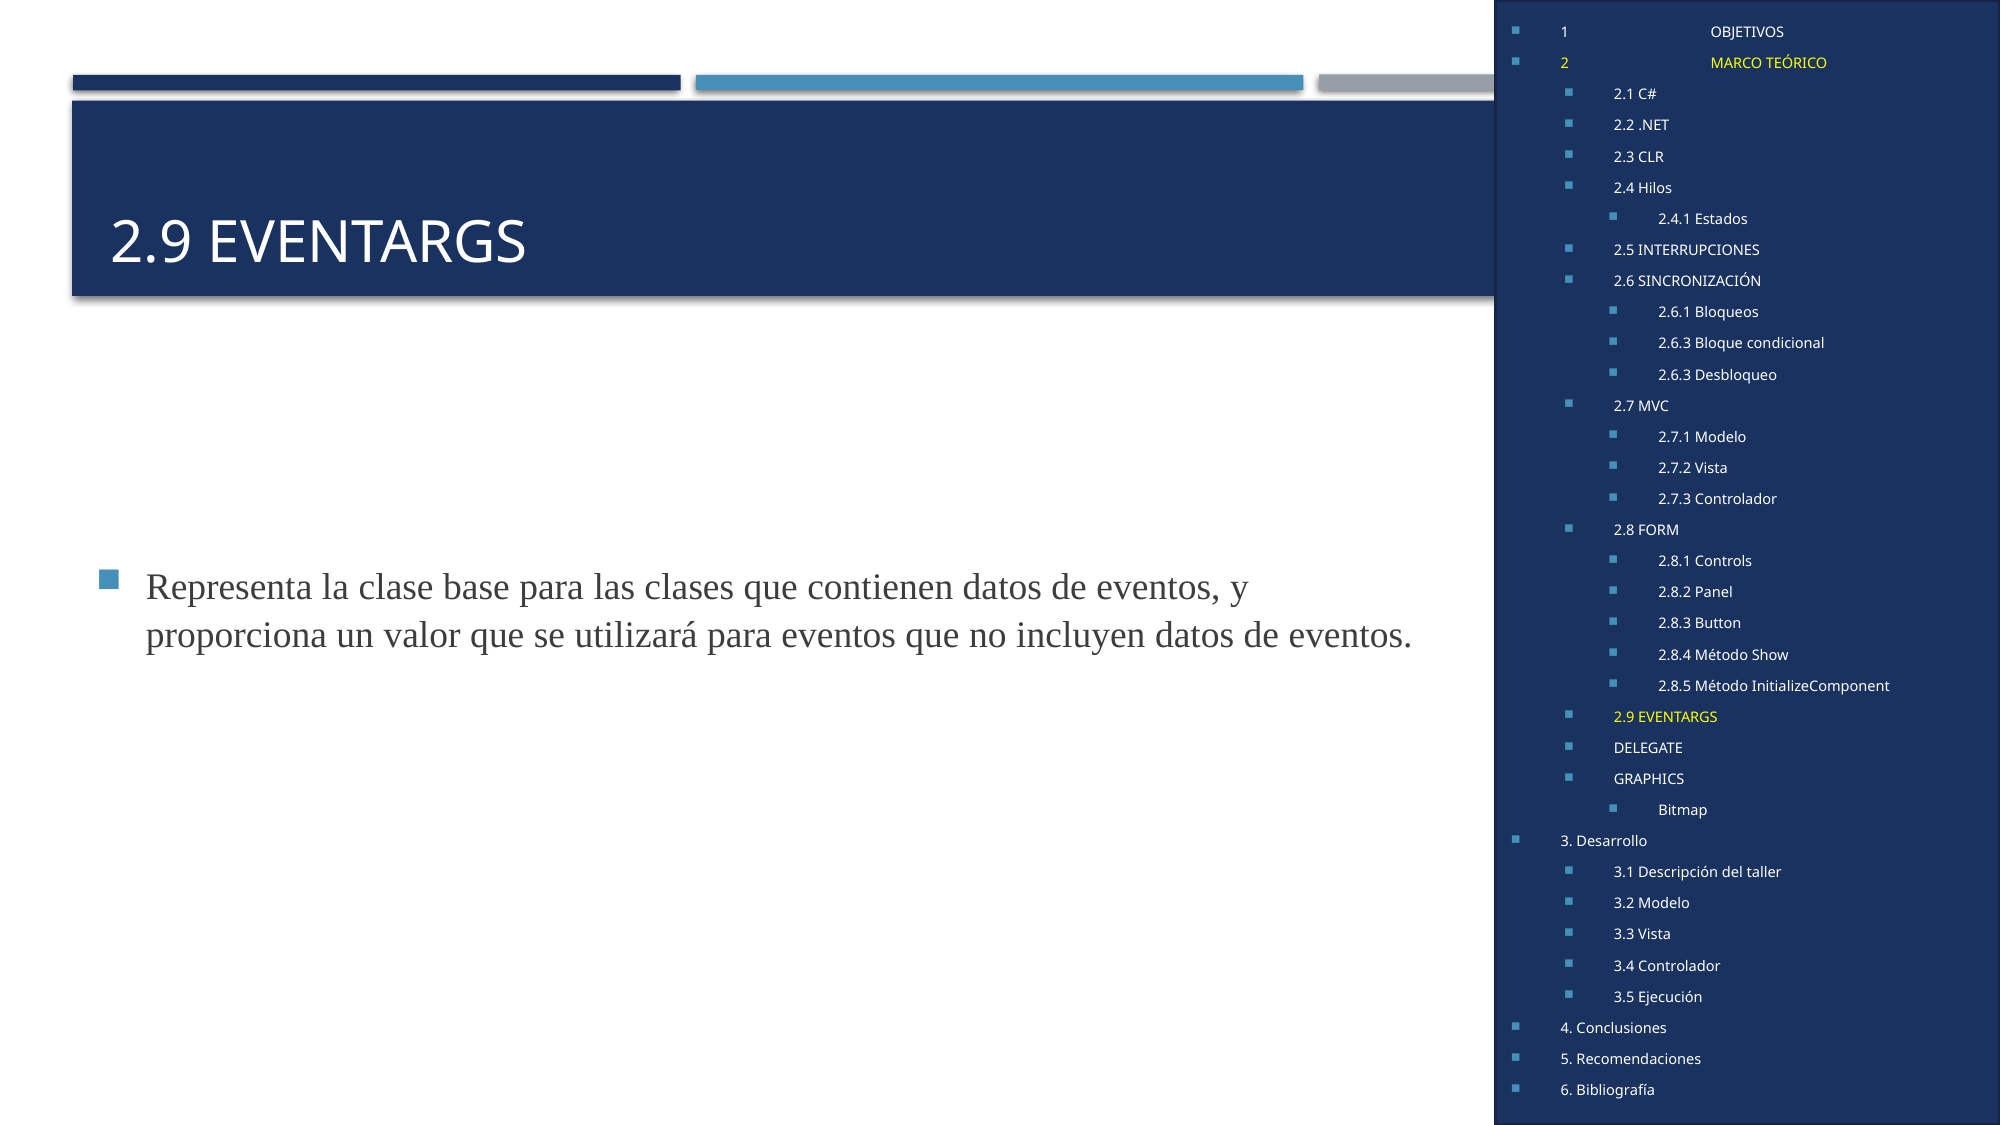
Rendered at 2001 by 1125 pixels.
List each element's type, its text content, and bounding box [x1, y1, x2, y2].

text_box 1 OBJETIVOS 2 MARCO TEÓRICO 2.1 C# 2.2 .NET 2.3 CLR 2.4 Hilos 2.4.1 Estados 2.5 INTERRUPCIONES 2.6 SINCRONIZACIÓN 2.6.1 Bloqueos 2.6.3 Bloque condicional 2.6.3 Desbloqueo 2.7 MVC 2.7.1 Modelo 2.7.2 Vista 2.7.3 Controlador 2.8 FORM 2.8.1 Controls 2.8.2 Panel 2.8.3 Button 2.8.4 Método Show 2.8.5 Método InitializeComponent 2.9 EVENTARGS DELEGATE GRAPHICS Bitmap 3. Desarrollo 3.1 Descripción del taller 3.2 Modelo 3.3 Vista 3.4 Controlador 3.5 Ejecución 4. Conclusiones 5. Recomendaciones 6. Bibliografía [1494, 0, 2000, 1125]
title 2.9 eventargs [95, 115, 1494, 282]
list Representa la clase base para las clases que contienen datos de eventos, y proporciona un valor que se utilizará para eventos que no incluyen datos de eventos. [80, 396, 1434, 1001]
